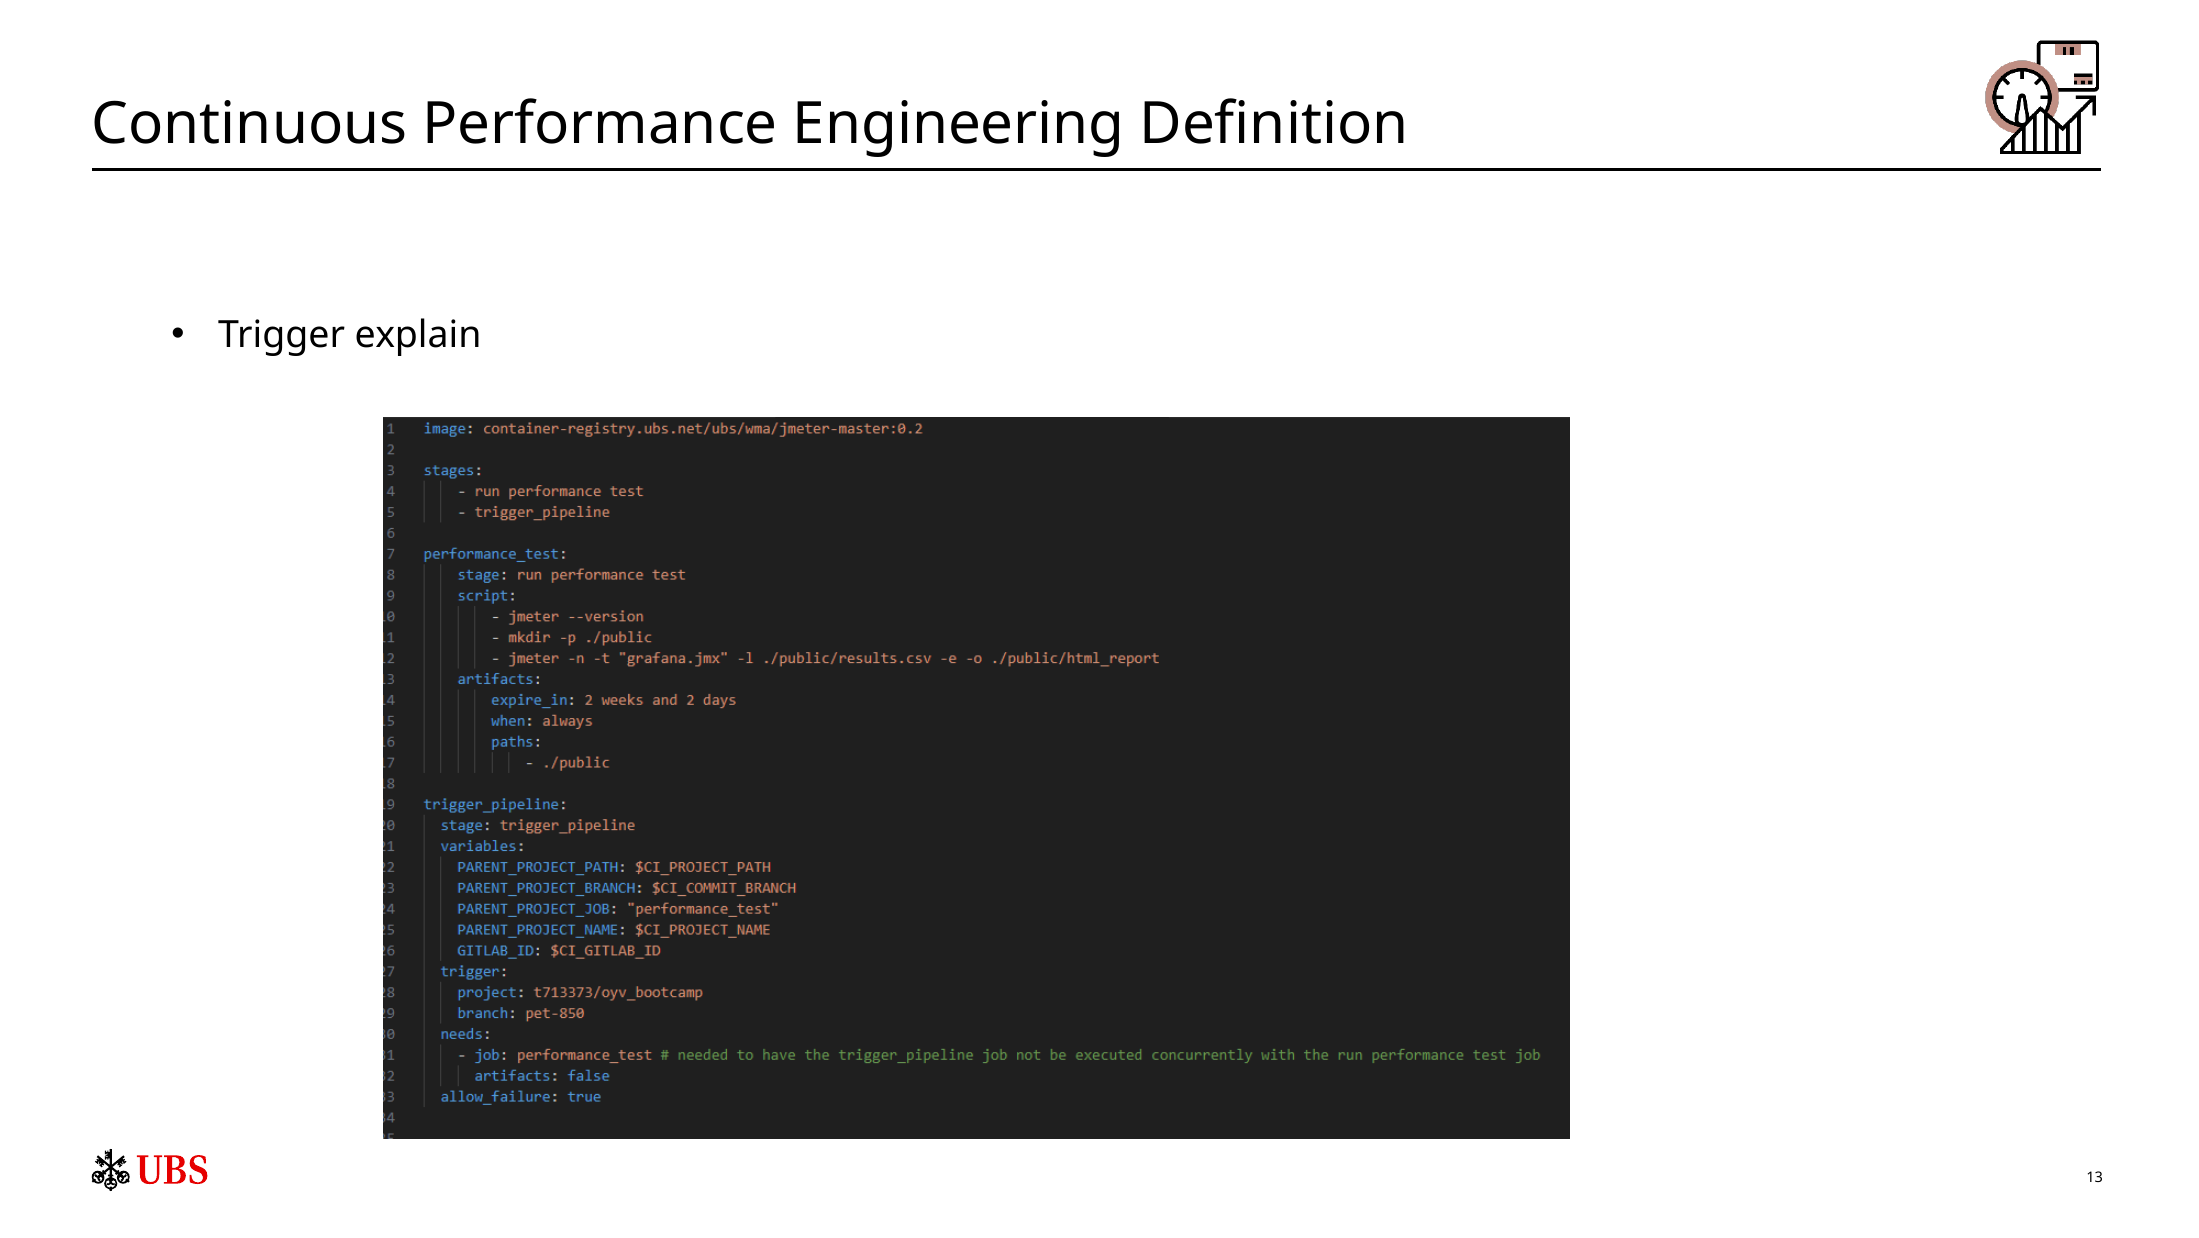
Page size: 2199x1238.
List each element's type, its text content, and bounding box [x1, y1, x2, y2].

picture [383, 417, 1570, 1139]
text_box Trigger explain [56, 302, 2071, 363]
picture [1983, 38, 2101, 156]
title Continuous Performance Engineering Definition [91, 0, 2102, 155]
